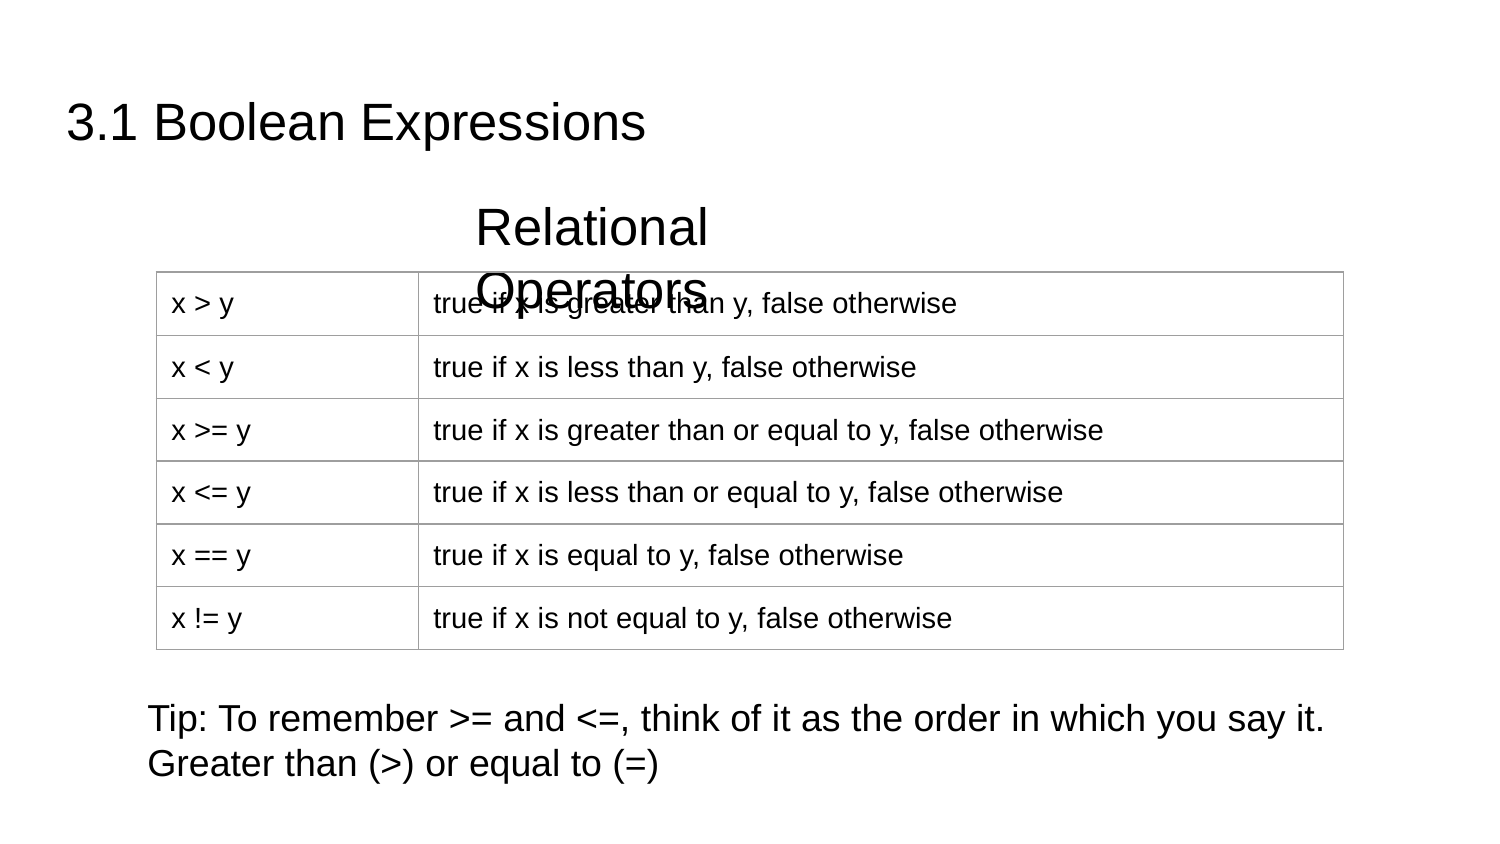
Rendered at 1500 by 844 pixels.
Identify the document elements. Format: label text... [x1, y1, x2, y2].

table_cell true if x is greater than or equal to y, false otherwise [419, 399, 1343, 460]
table_cell true if x is less than y, false otherwise [419, 336, 1343, 398]
table_cell true if x is equal to y, false otherwise [419, 525, 1343, 586]
table_cell x >= y [157, 399, 418, 460]
table_cell x < y [157, 336, 418, 398]
table_cell x != y [157, 587, 418, 649]
table_header true if x is greater than y, false otherwise [419, 273, 1343, 335]
table_cell x == y [157, 525, 418, 586]
text_box Tip: To remember >= and <=, think of it as the order in which you say it. Greater than (>) or equal to (=) [132, 679, 1428, 801]
title Relational Operators [460, 177, 972, 271]
table_cell true if x is not equal to y, false otherwise [419, 587, 1343, 649]
table_cell true if x is less than or equal to y, false otherwise [419, 462, 1343, 523]
table_header x > y [157, 273, 418, 335]
title 3.1 Boolean Expressions [51, 72, 1347, 167]
table_cell x <= y [157, 462, 418, 523]
